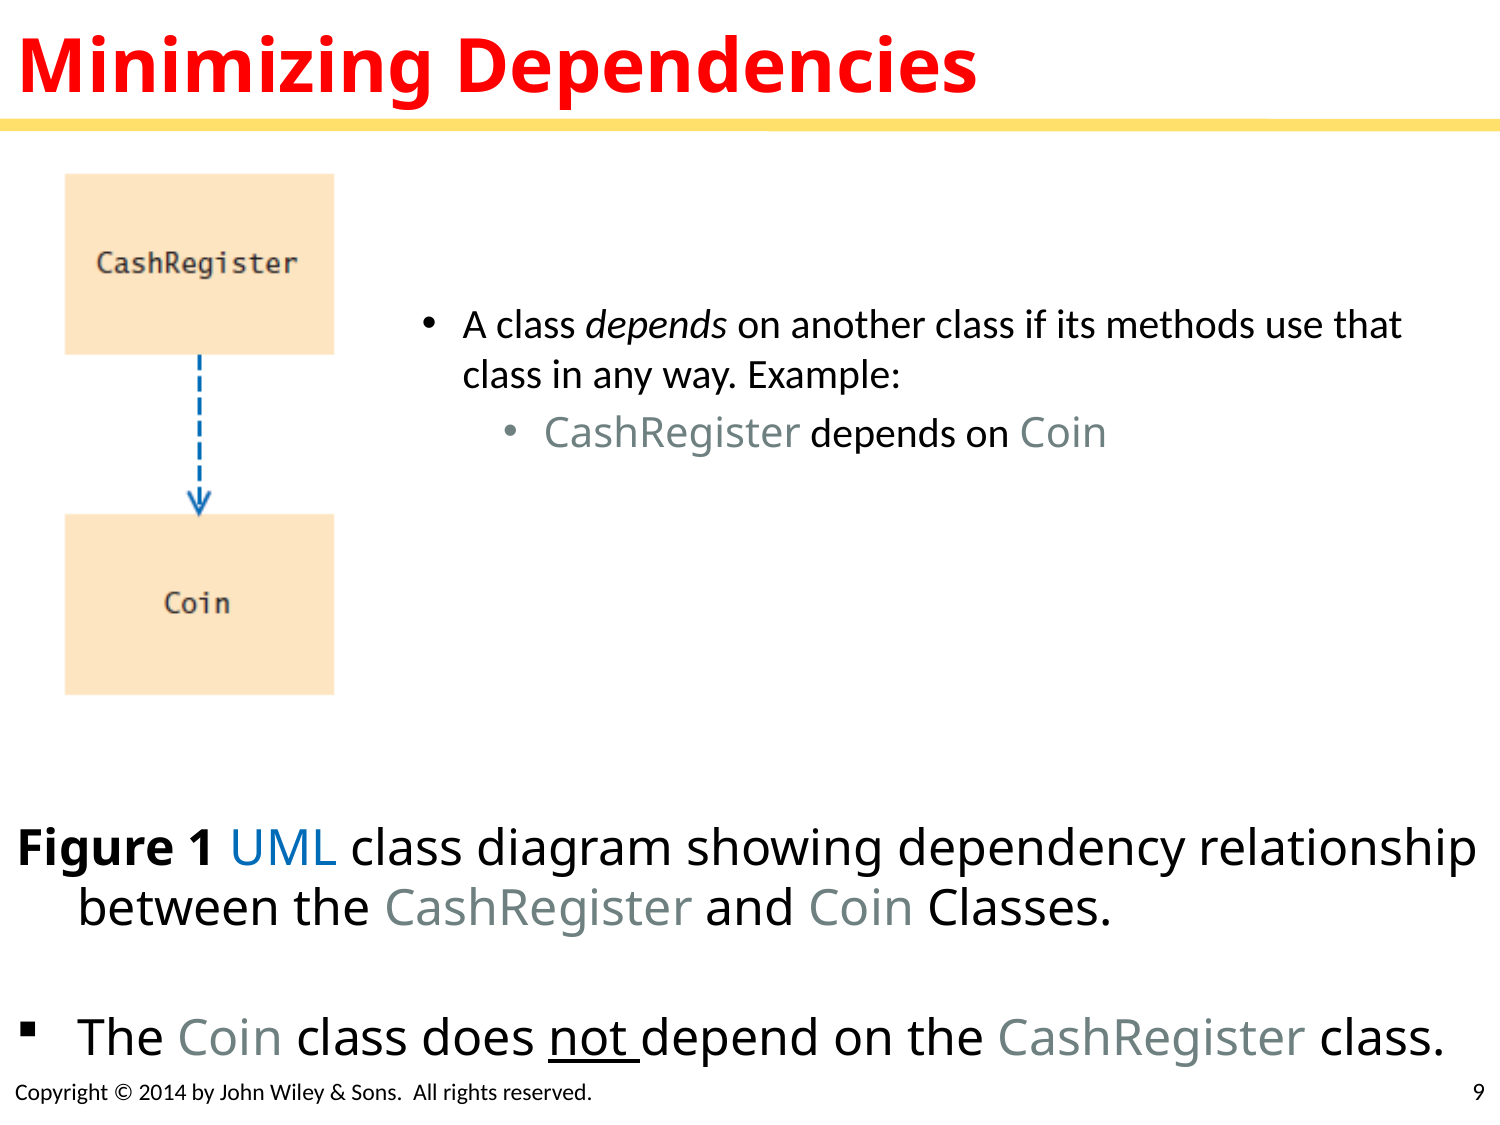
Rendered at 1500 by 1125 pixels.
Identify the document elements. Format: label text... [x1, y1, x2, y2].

picture [42, 150, 360, 710]
title Minimizing Dependencies [1, 0, 1500, 125]
list A class depends on another class if its methods use that class in any way. Example: CashRegister depends on Coin Figure 1 UML class diagram showing dependency relationship between the CashRegister and Coin Classes. The Coin class does not depend on the CashRegister class. [1, 151, 1500, 1081]
